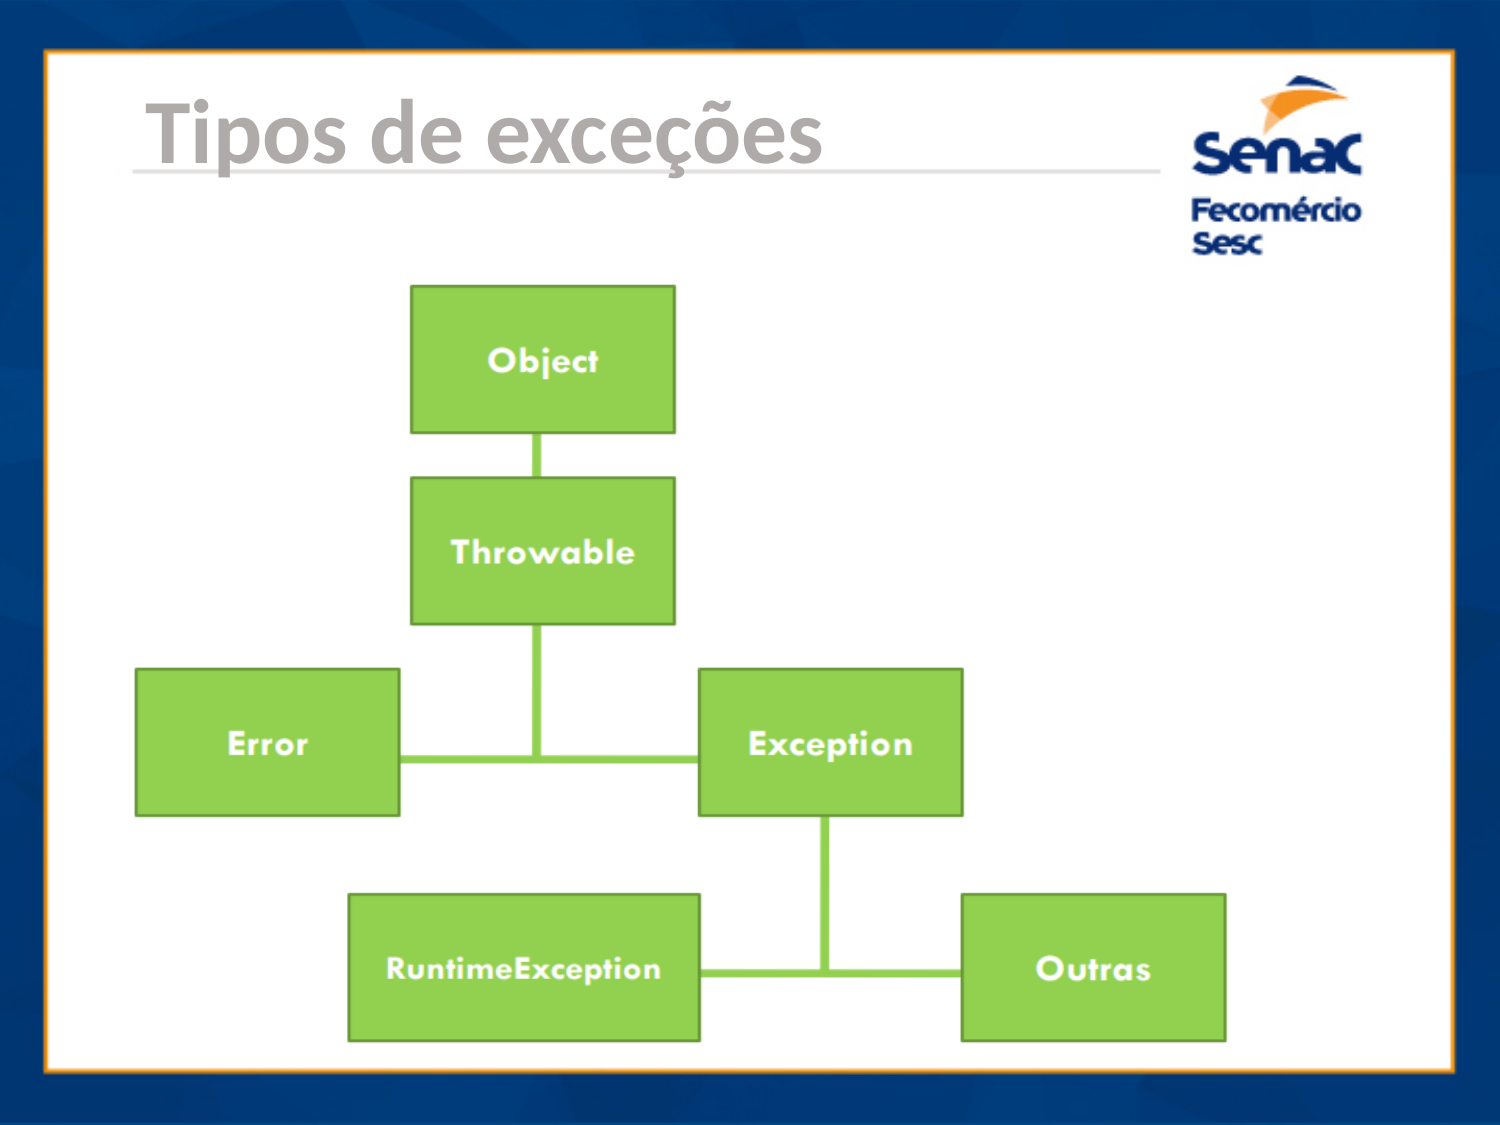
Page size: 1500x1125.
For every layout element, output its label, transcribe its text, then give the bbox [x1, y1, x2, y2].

text_box Tipos de exceções [130, 77, 1130, 191]
picture [0, 0, 1500, 1125]
